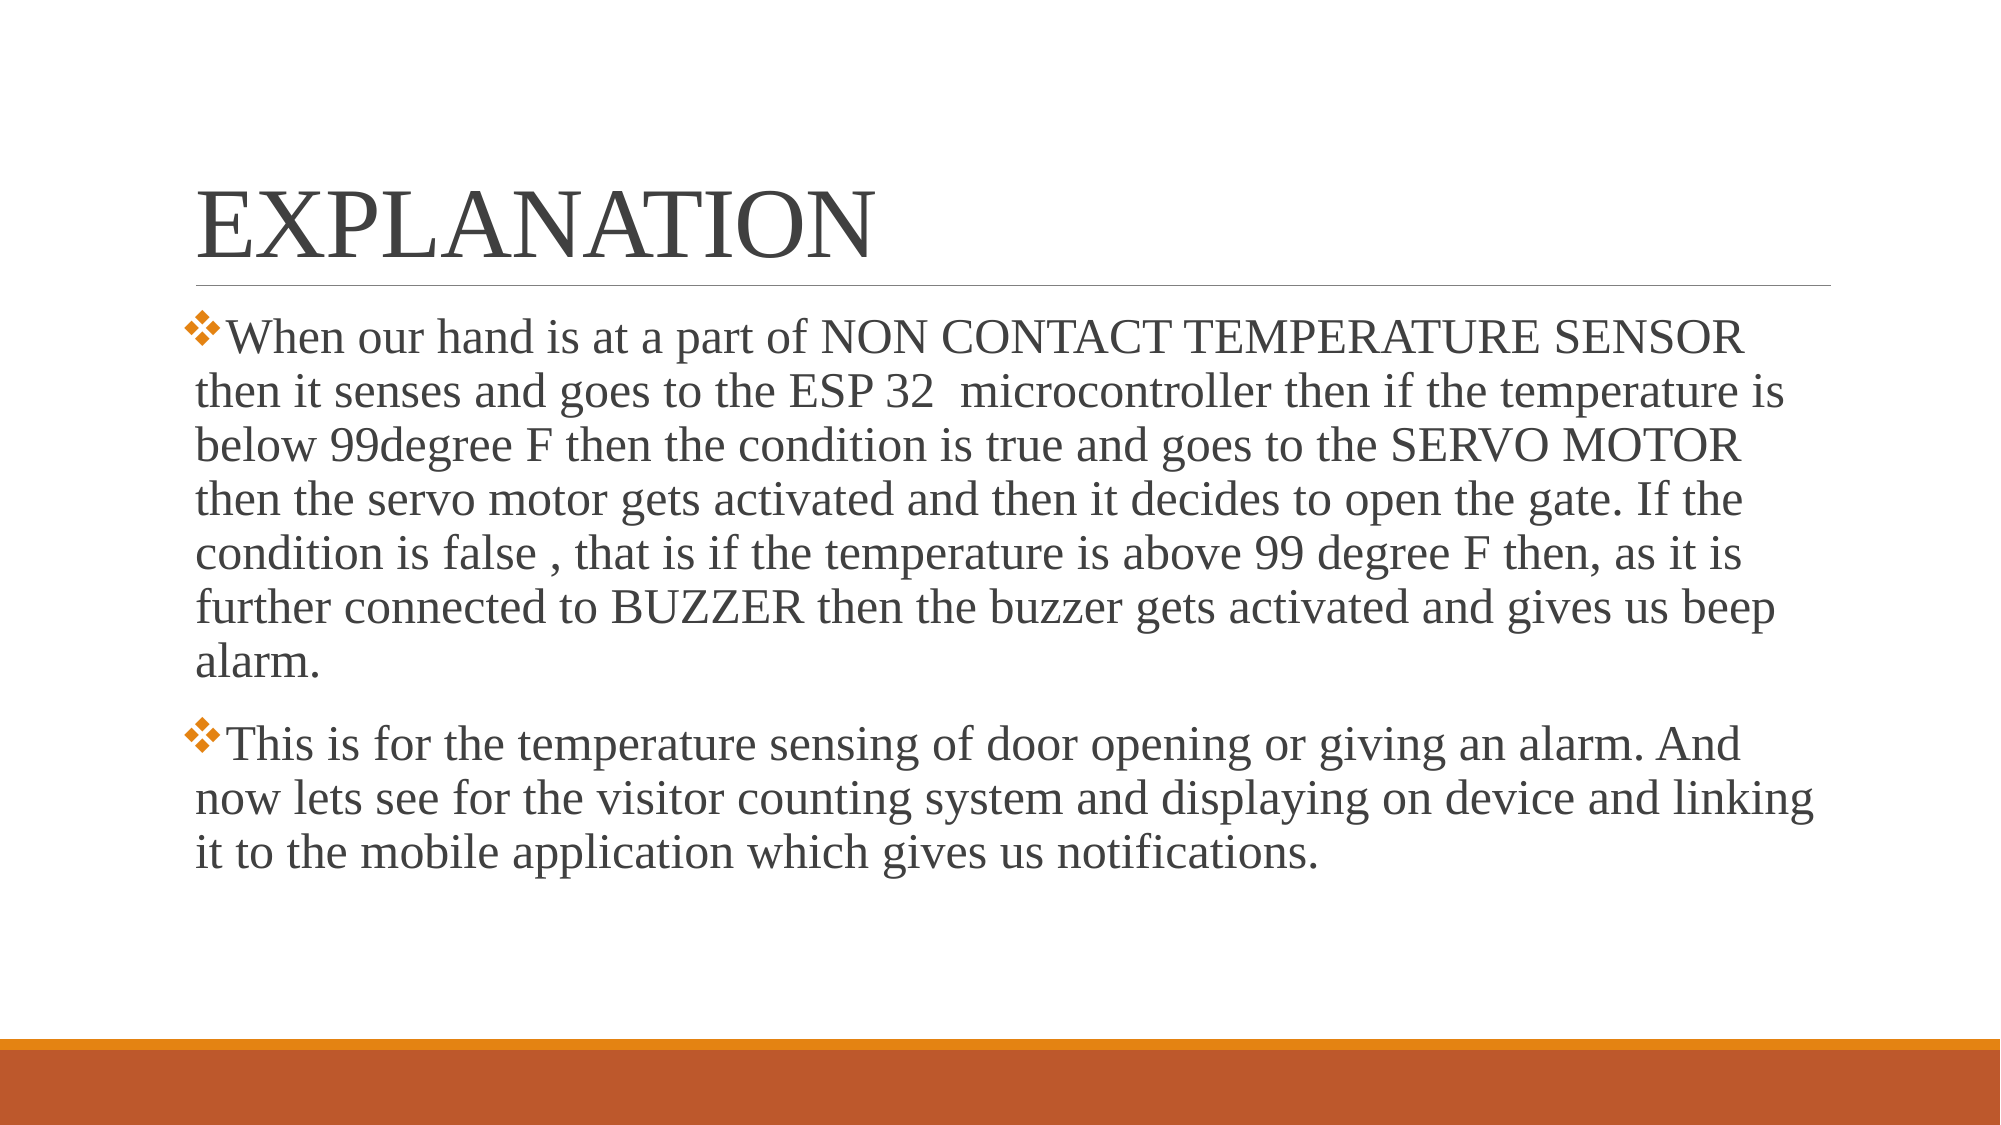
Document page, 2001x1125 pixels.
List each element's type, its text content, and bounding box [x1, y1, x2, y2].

list When our hand is at a part of NON CONTACT TEMPERATURE SENSOR then it senses and goes to the ESP 32 microcontroller then if the temperature is below 99degree F then the condition is true and goes to the SERVO MOTOR then the servo motor gets activated and then it decides to open the gate. If the condition is false , that is if the temperature is above 99 degree F then, as it is further connected to BUZZER then the buzzer gets activated and gives us beep alarm. This is for the temperature sensing of door opening or giving an alarm. And now lets see for the visitor counting system and displaying on device and linking it to the mobile application which gives us notifications. [180, 302, 1830, 963]
title EXPLANATION [180, 47, 1830, 285]
